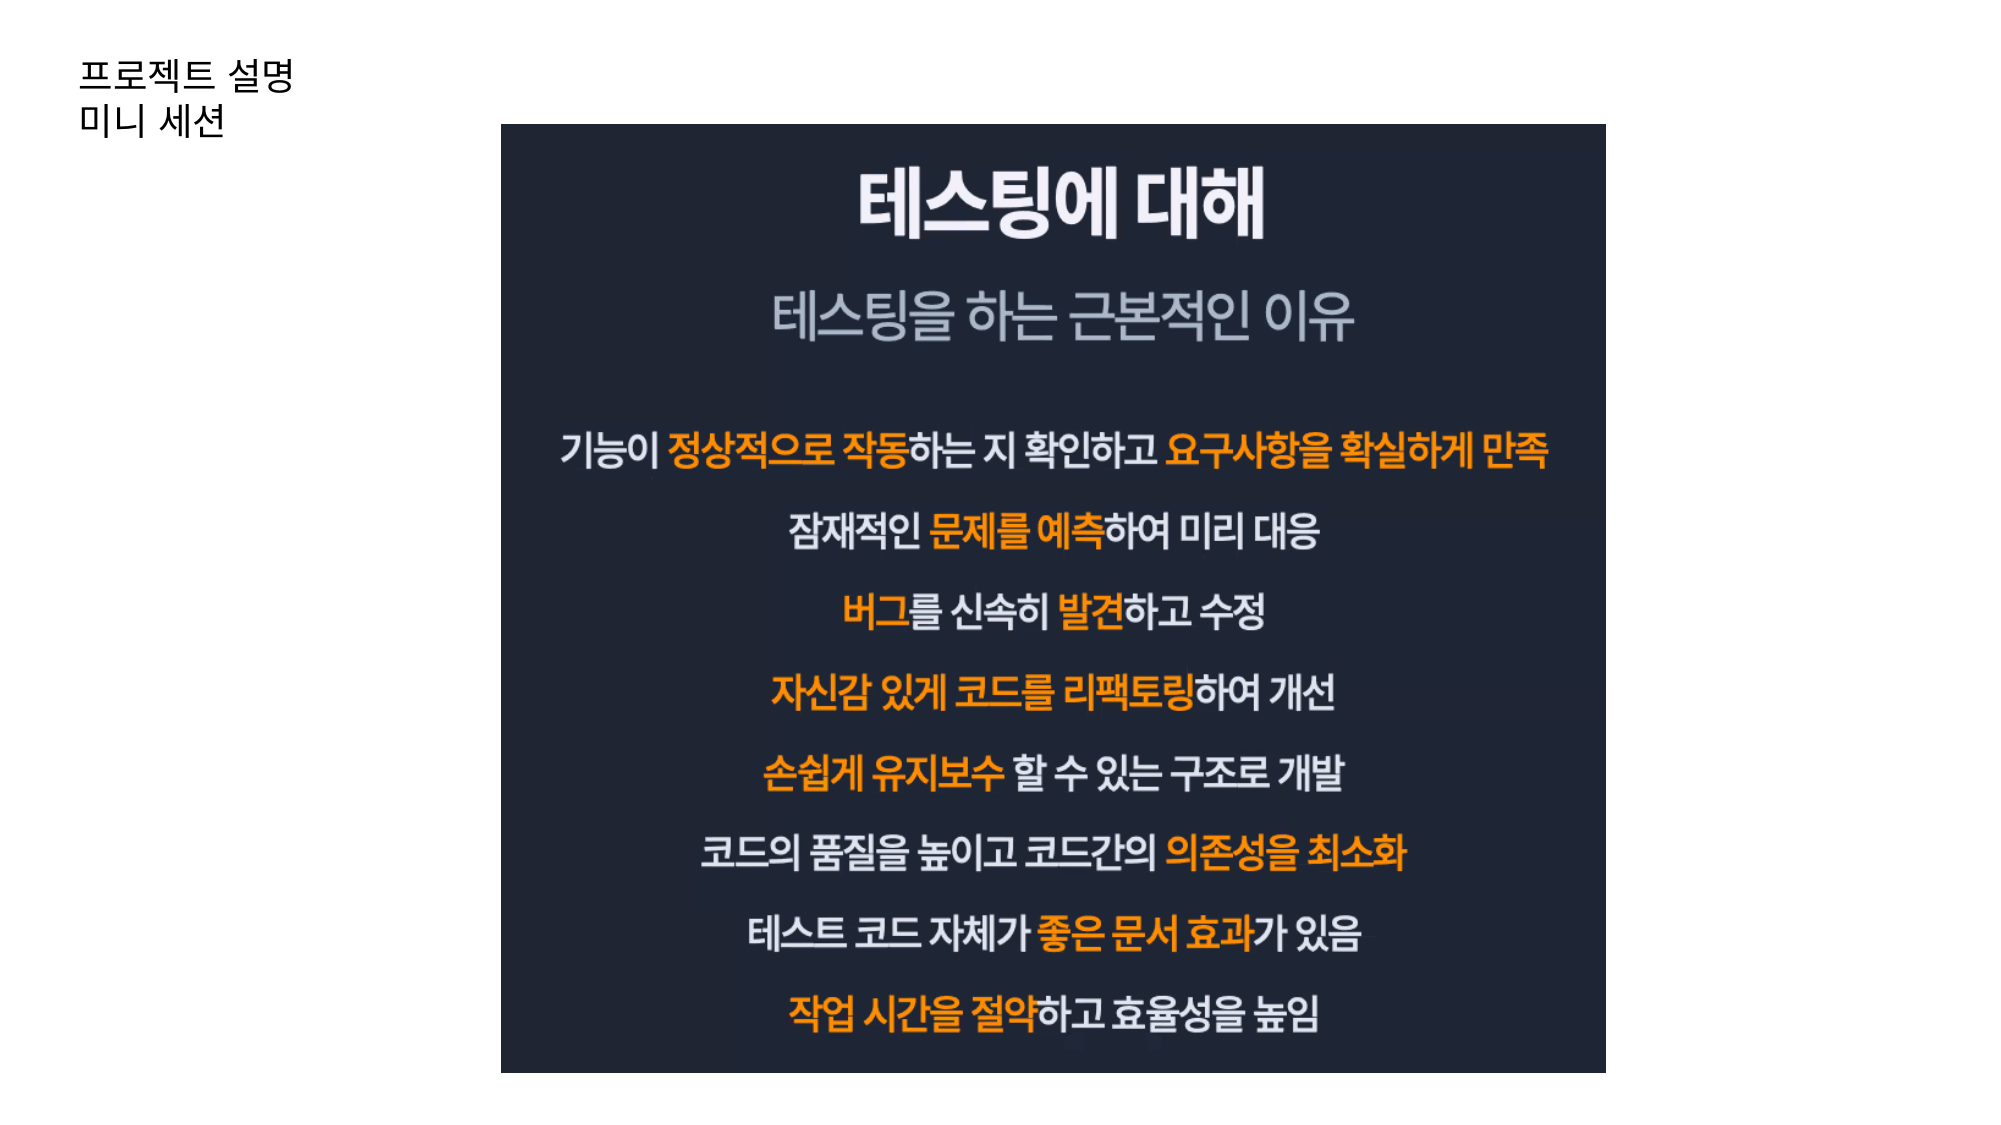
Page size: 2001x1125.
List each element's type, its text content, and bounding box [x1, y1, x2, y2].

picture [500, 124, 1606, 1073]
text_box 프로젝트 설명 미니 세션 [63, 45, 312, 151]
